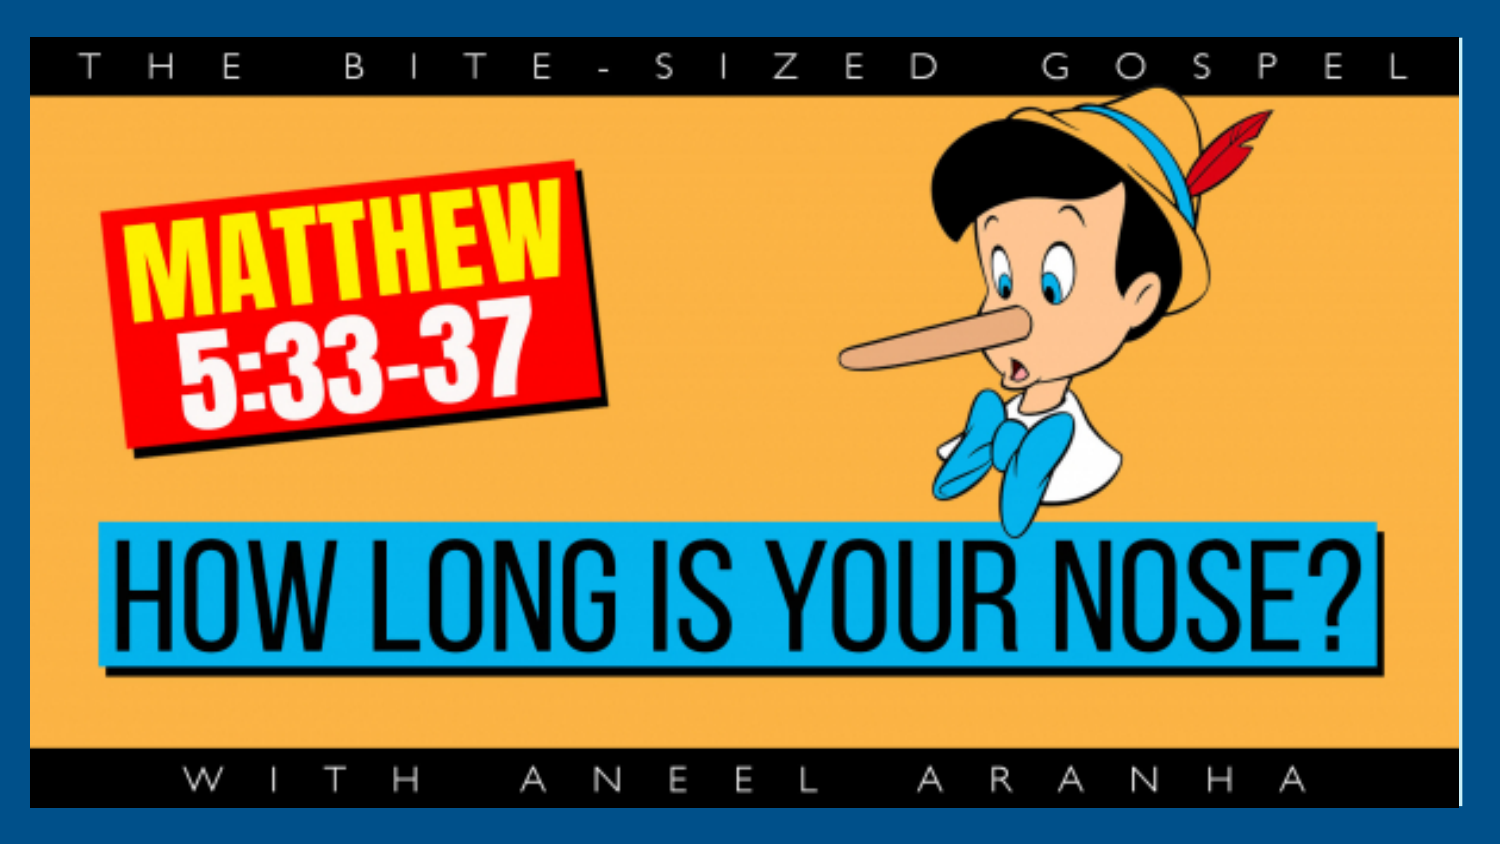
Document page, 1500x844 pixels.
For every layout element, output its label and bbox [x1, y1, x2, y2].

picture [30, 37, 1459, 808]
